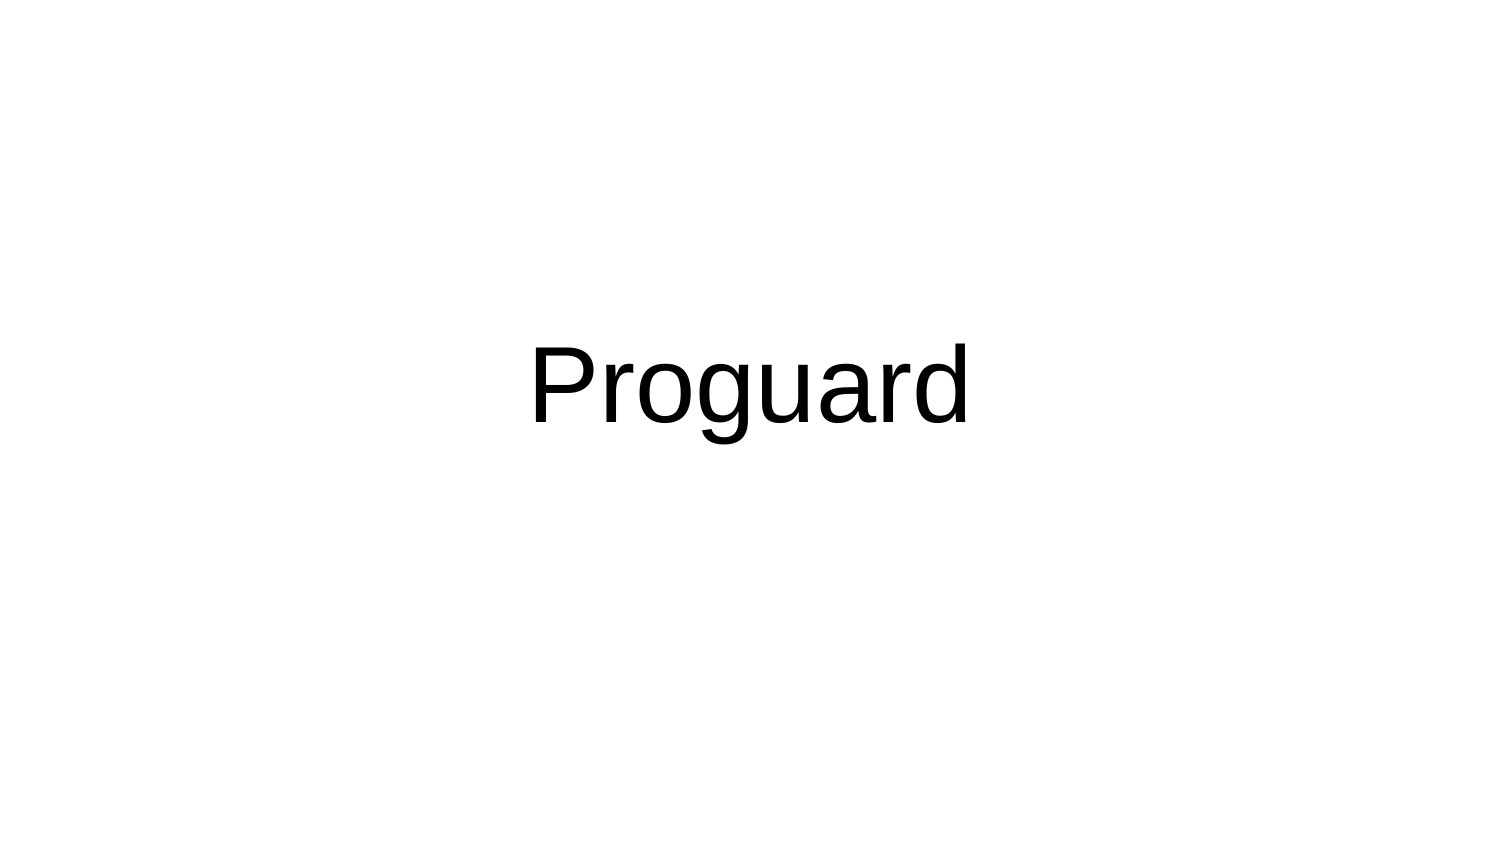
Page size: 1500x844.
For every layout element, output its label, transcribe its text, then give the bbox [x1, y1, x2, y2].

title Proguard [51, 319, 1449, 459]
